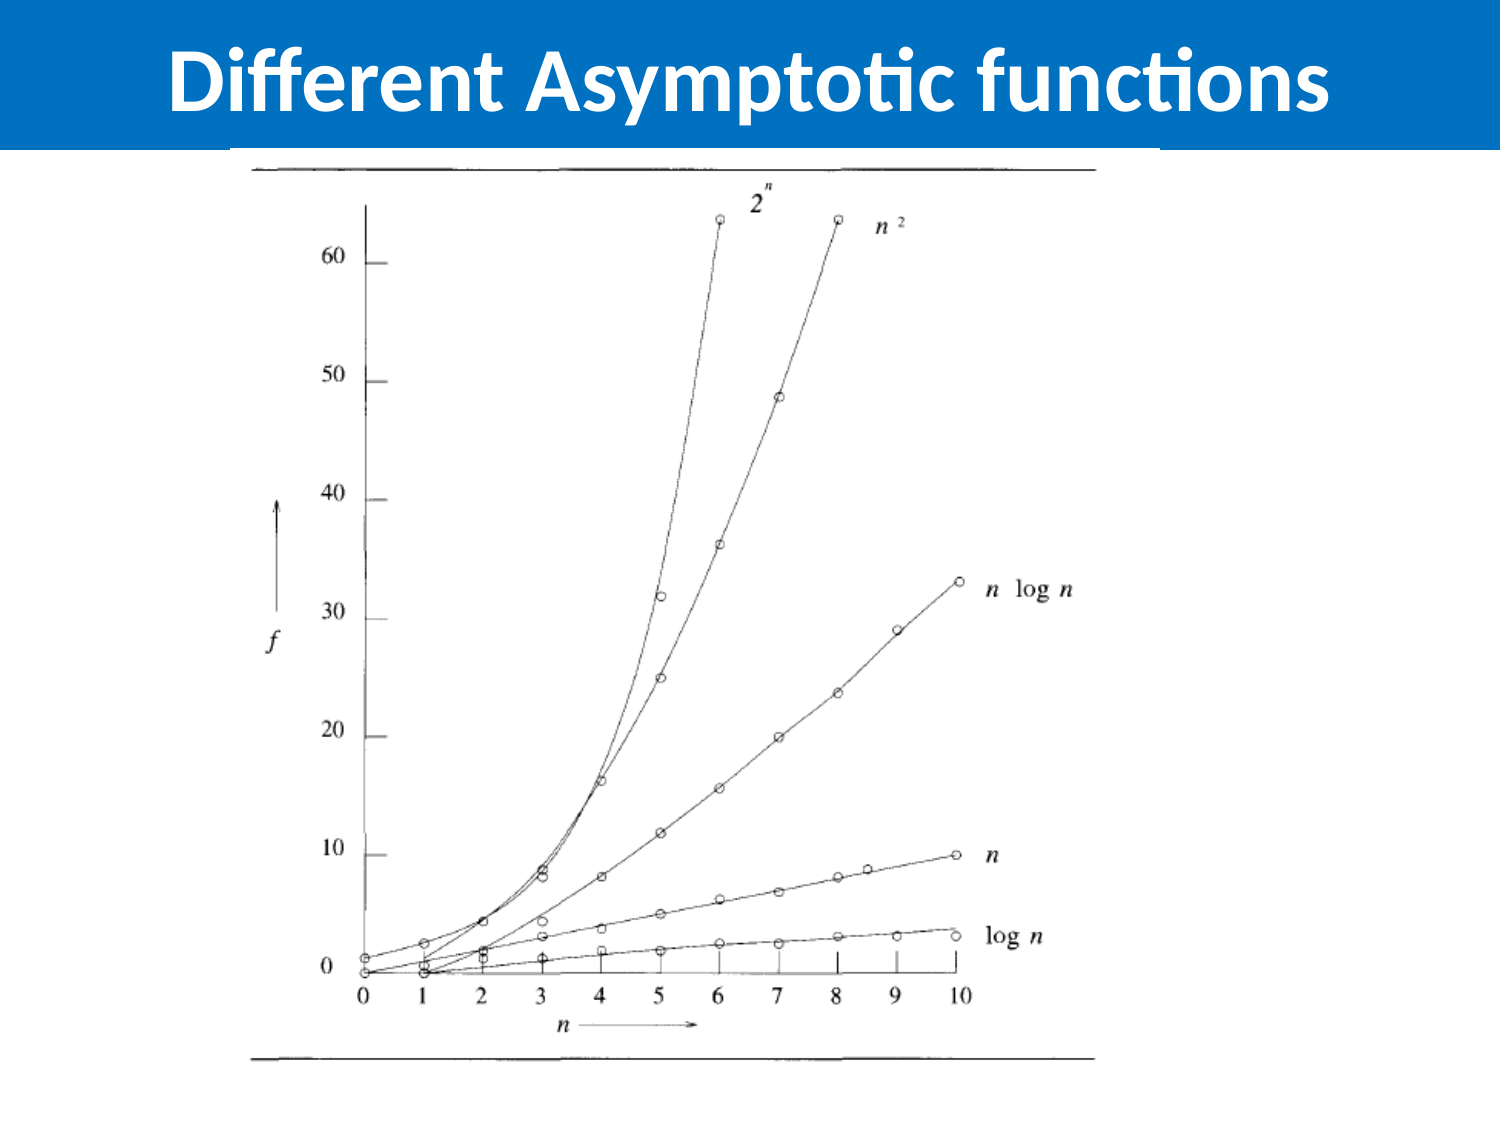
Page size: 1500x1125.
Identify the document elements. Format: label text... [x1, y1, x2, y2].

title Different Asymptotic functions [0, 0, 1500, 150]
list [229, 148, 1160, 1081]
